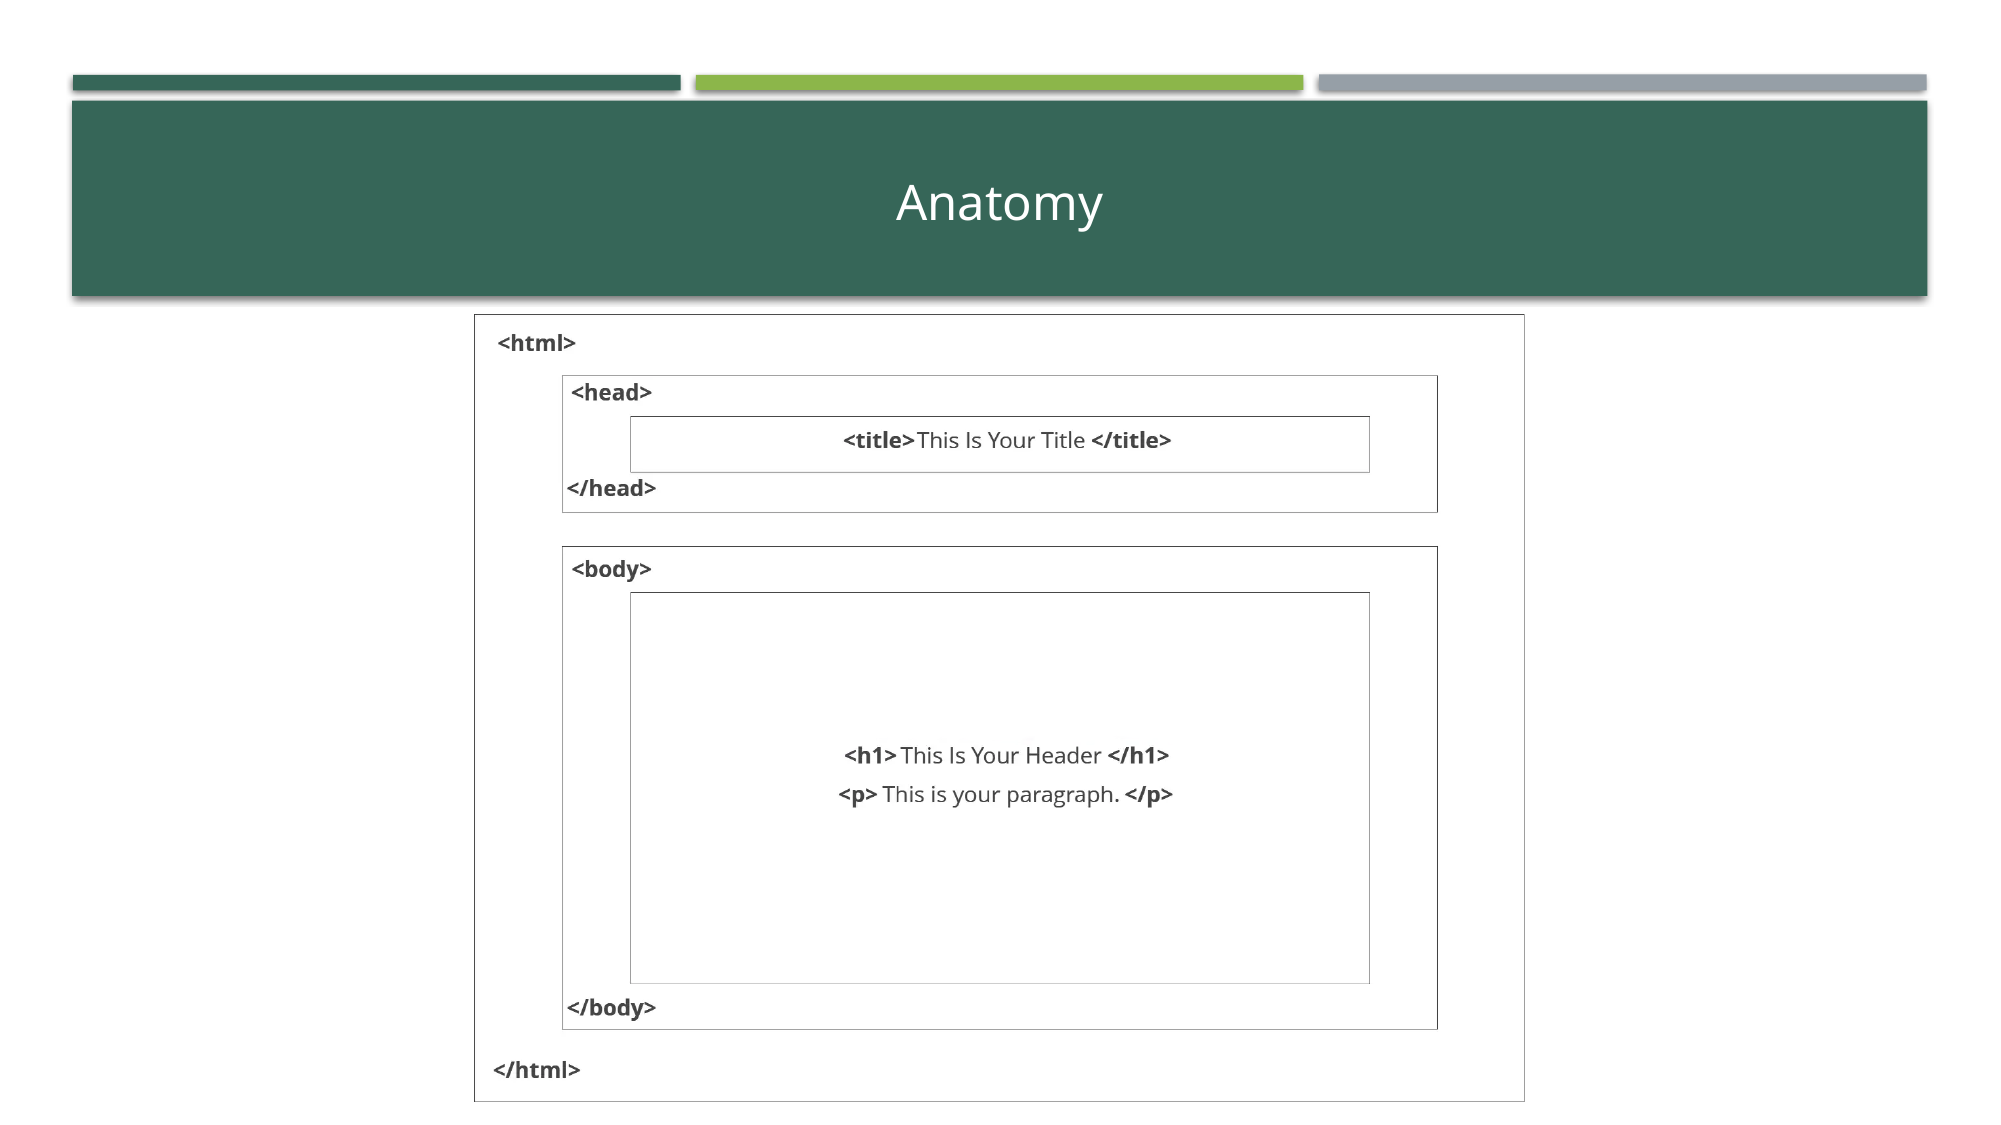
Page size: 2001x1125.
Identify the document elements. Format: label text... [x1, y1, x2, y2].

picture [474, 313, 1526, 1103]
title Anatomy [95, 163, 1905, 238]
